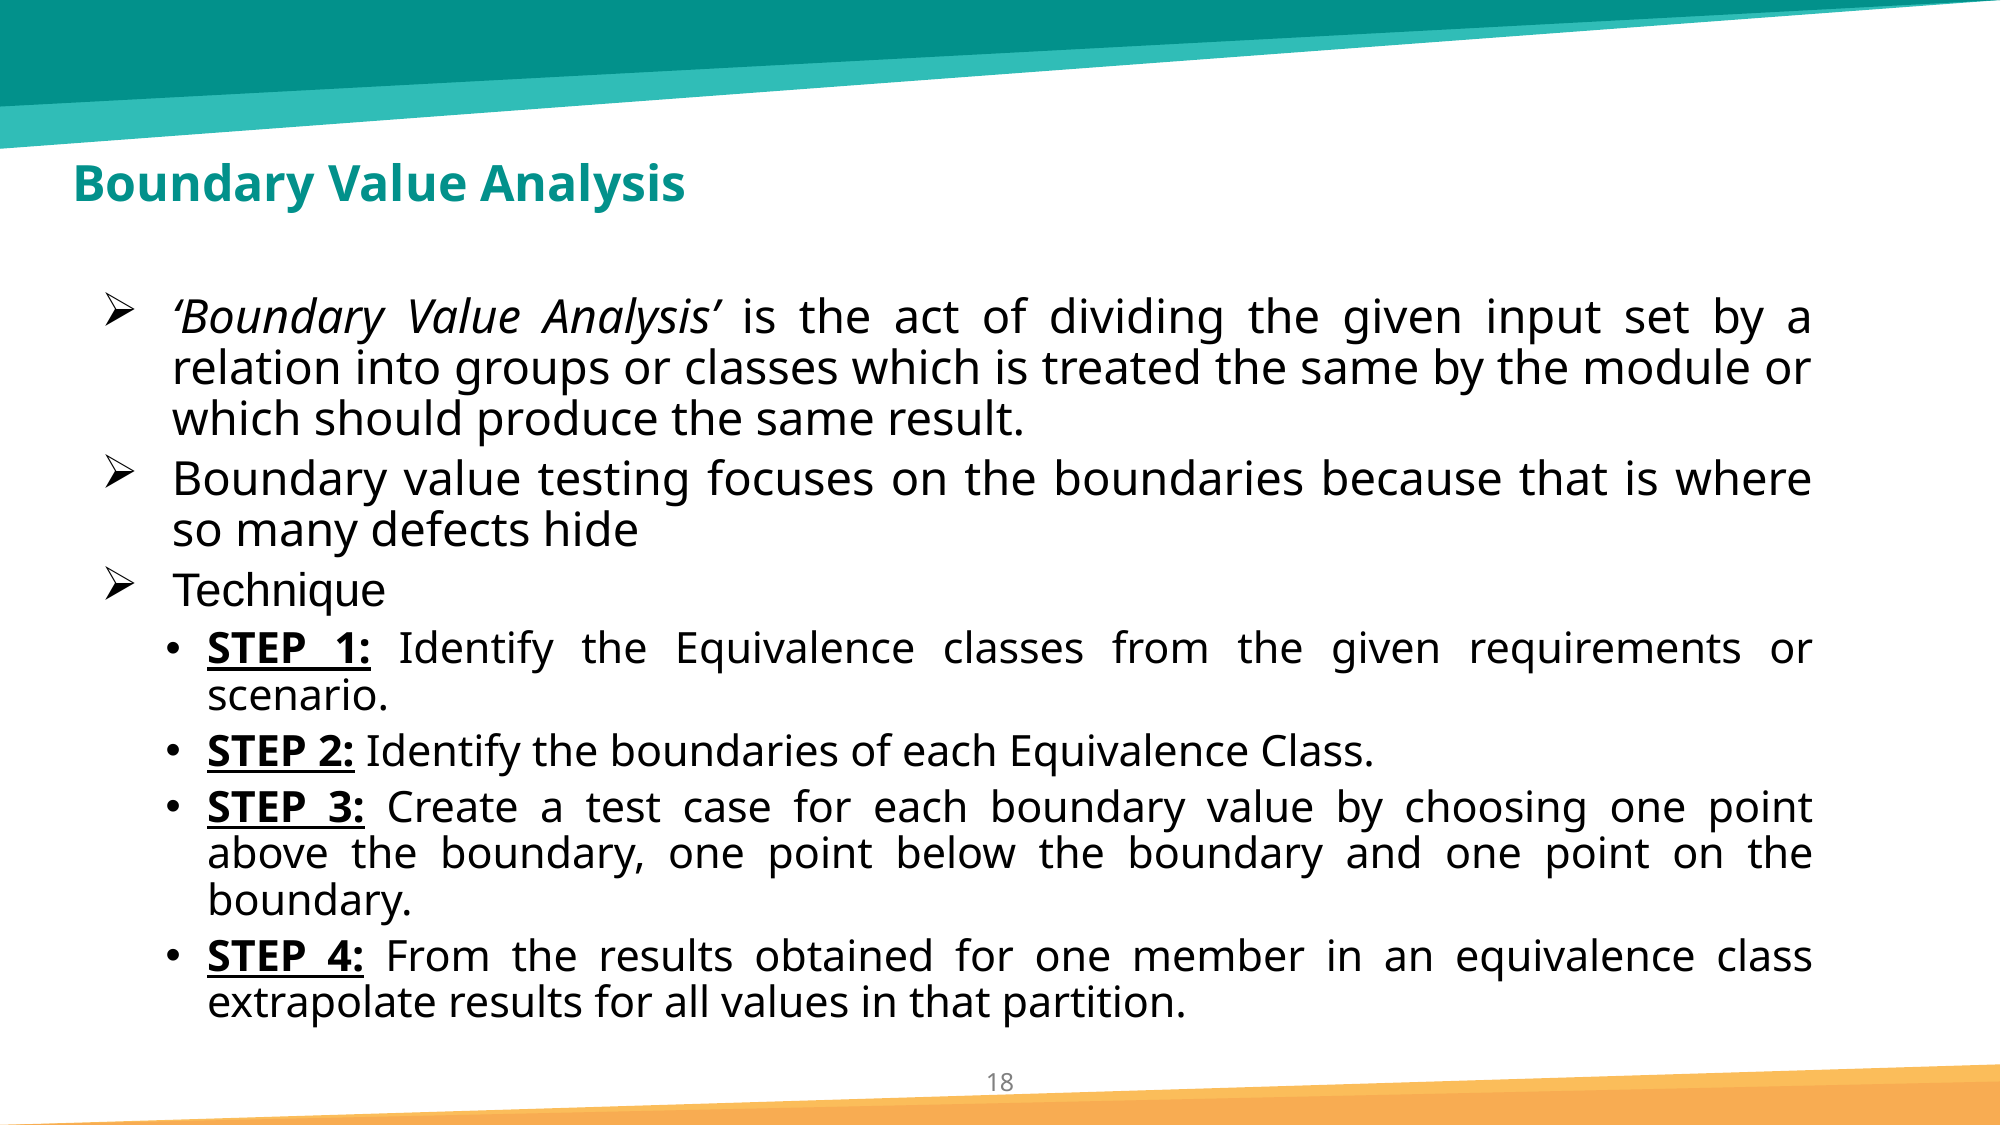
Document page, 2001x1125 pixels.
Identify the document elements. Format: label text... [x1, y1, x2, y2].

list ‘Boundary Value Analysis’ is the act of dividing the given input set by a relation into groups or classes which is treated the same by the module or which should produce the same result. Boundary value testing focuses on the boundaries because that is where so many defects hide Technique STEP 1: Identify the Equivalence classes from the given requirements or scenario. STEP 2: Identify the boundaries of each Equivalence Class. STEP 3: Create a test case for each boundary value by choosing one point above the boundary, one point below the boundary and one point on the boundary. STEP 4: From the results obtained for one member in an equivalence class extrapolate results for all values in that partition. [86, 285, 1830, 1036]
title Boundary Value Analysis [57, 151, 1377, 212]
